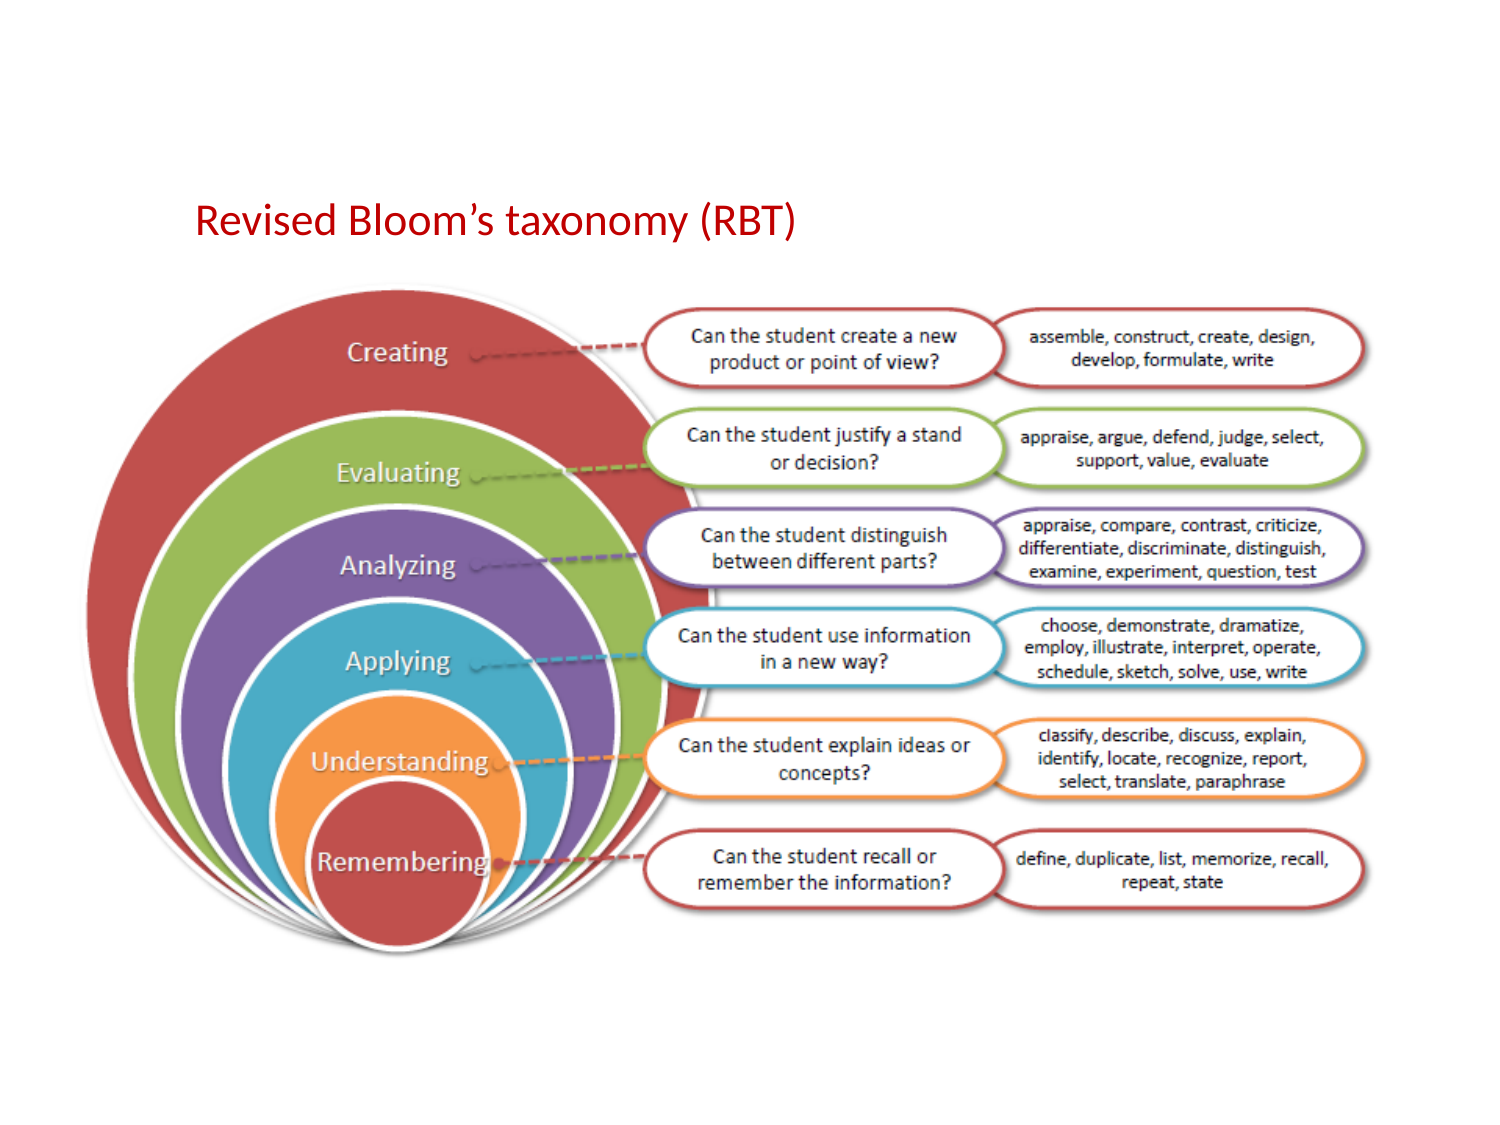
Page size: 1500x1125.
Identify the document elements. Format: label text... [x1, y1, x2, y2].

picture [69, 279, 1395, 964]
text_box Revised Bloom’s taxonomy (RBT) [60, 184, 933, 245]
